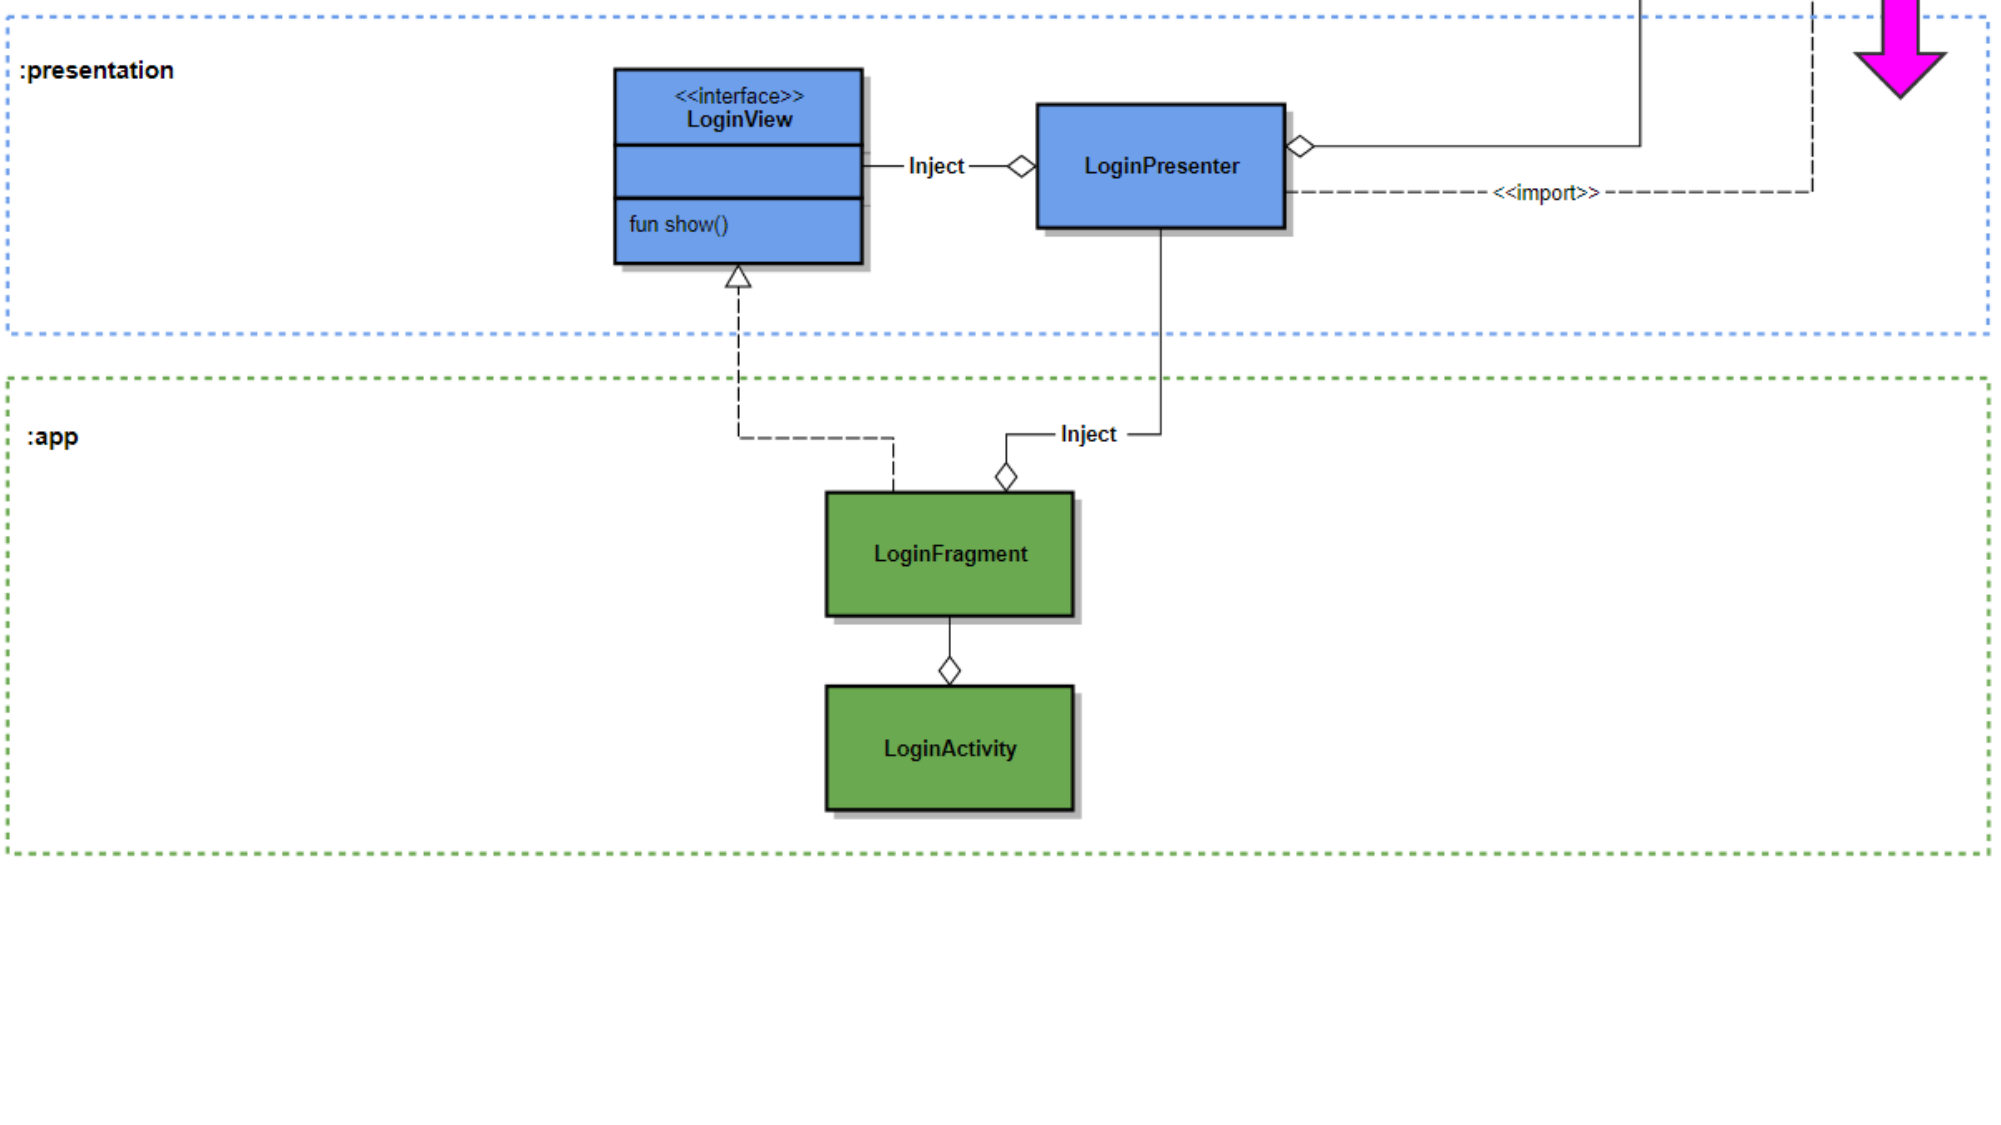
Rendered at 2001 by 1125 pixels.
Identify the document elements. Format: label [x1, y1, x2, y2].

list [0, 0, 2000, 873]
